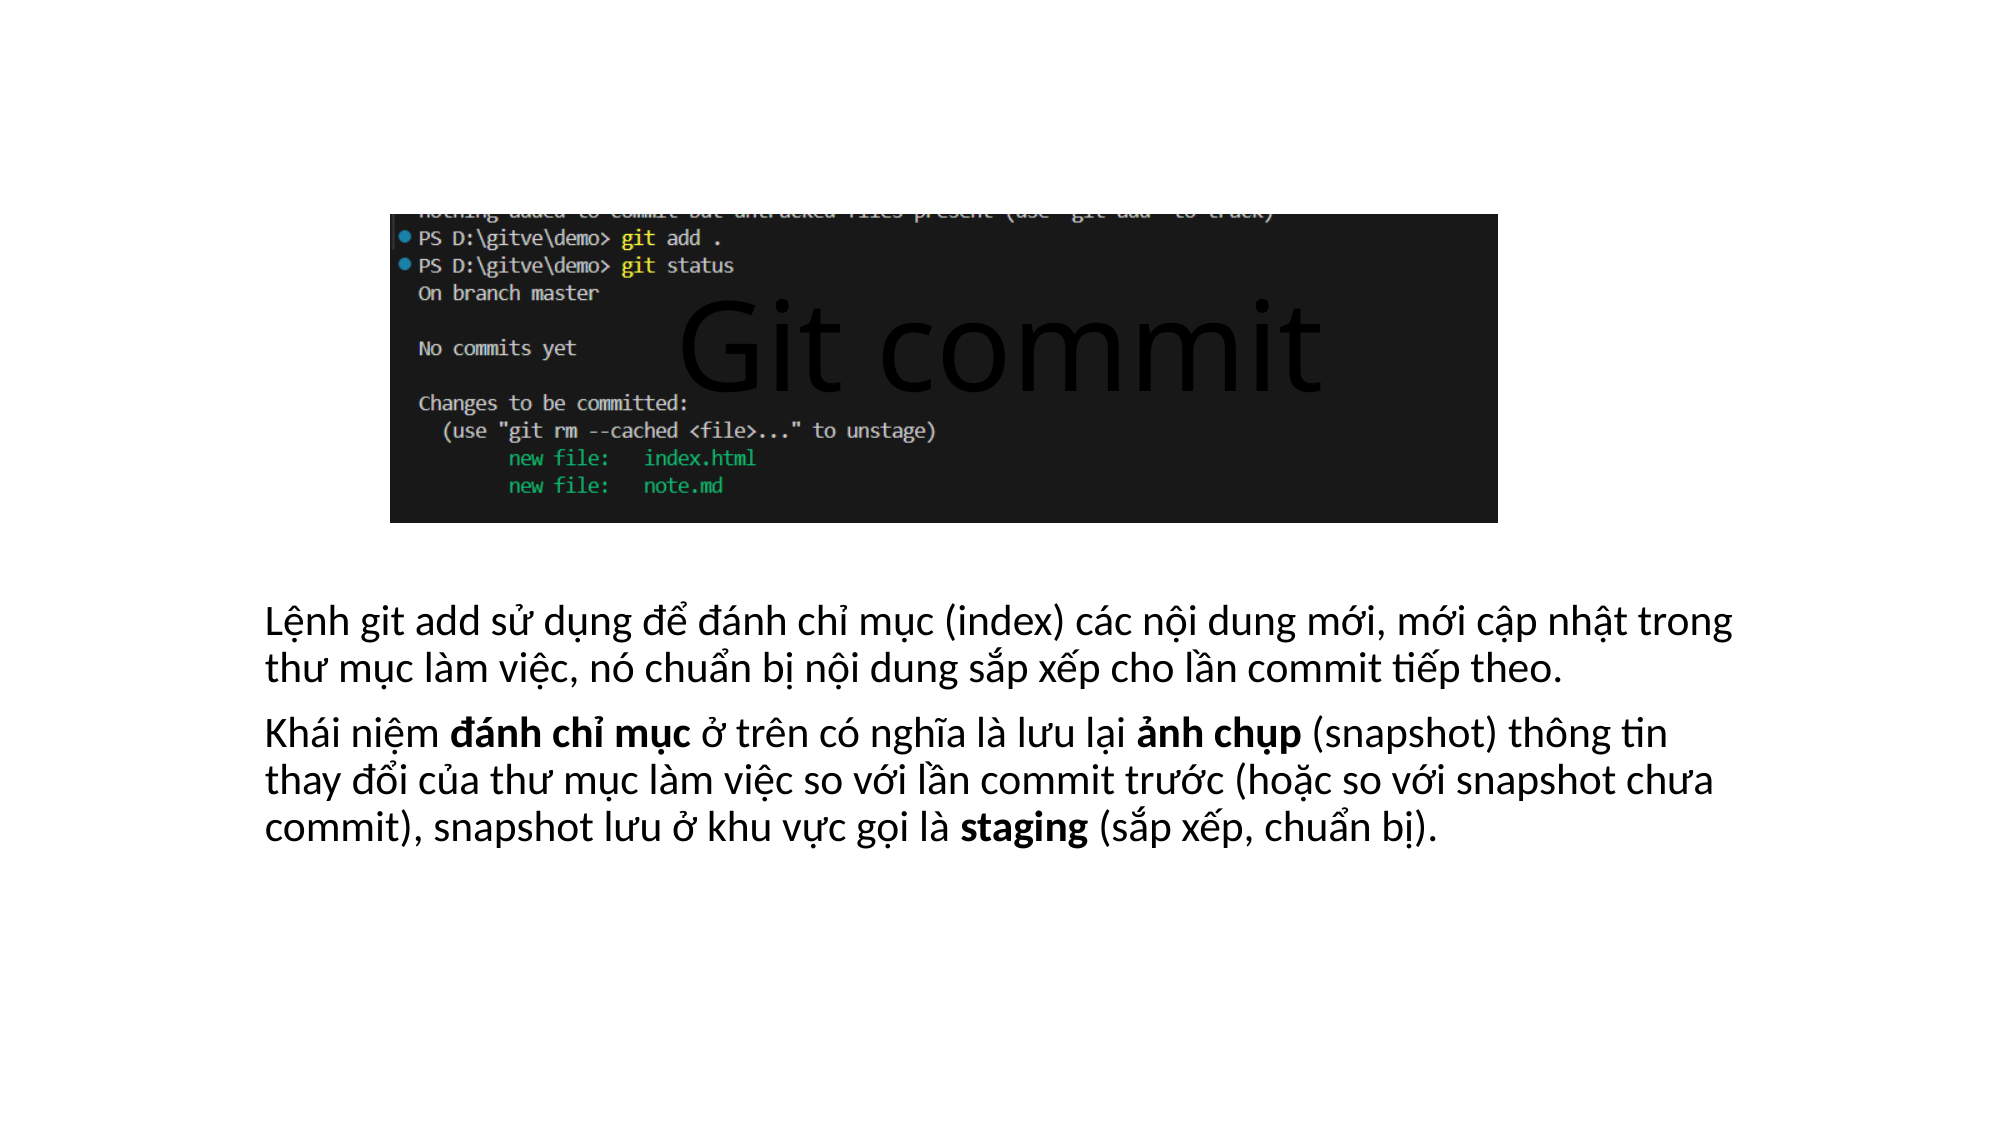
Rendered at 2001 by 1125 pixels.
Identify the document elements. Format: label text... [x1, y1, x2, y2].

subtitle Lệnh git add sử dụng để đánh chỉ mục (index) các nội dung mới, mới cập nhật trong thư mục làm việc, nó chuẩn bị nội dung sắp xếp cho lần commit tiếp theo. Khái niệm đánh chỉ mục ở trên có nghĩa là lưu lại ảnh chụp (snapshot) thông tin thay đổi của thư mục làm việc so với lần commit trước (hoặc so với snapshot chưa commit), snapshot lưu ở khu vực gọi là staging (sắp xếp, chuẩn bị). [249, 590, 1750, 863]
title Git commit [249, 184, 1750, 576]
picture [389, 214, 1498, 524]
